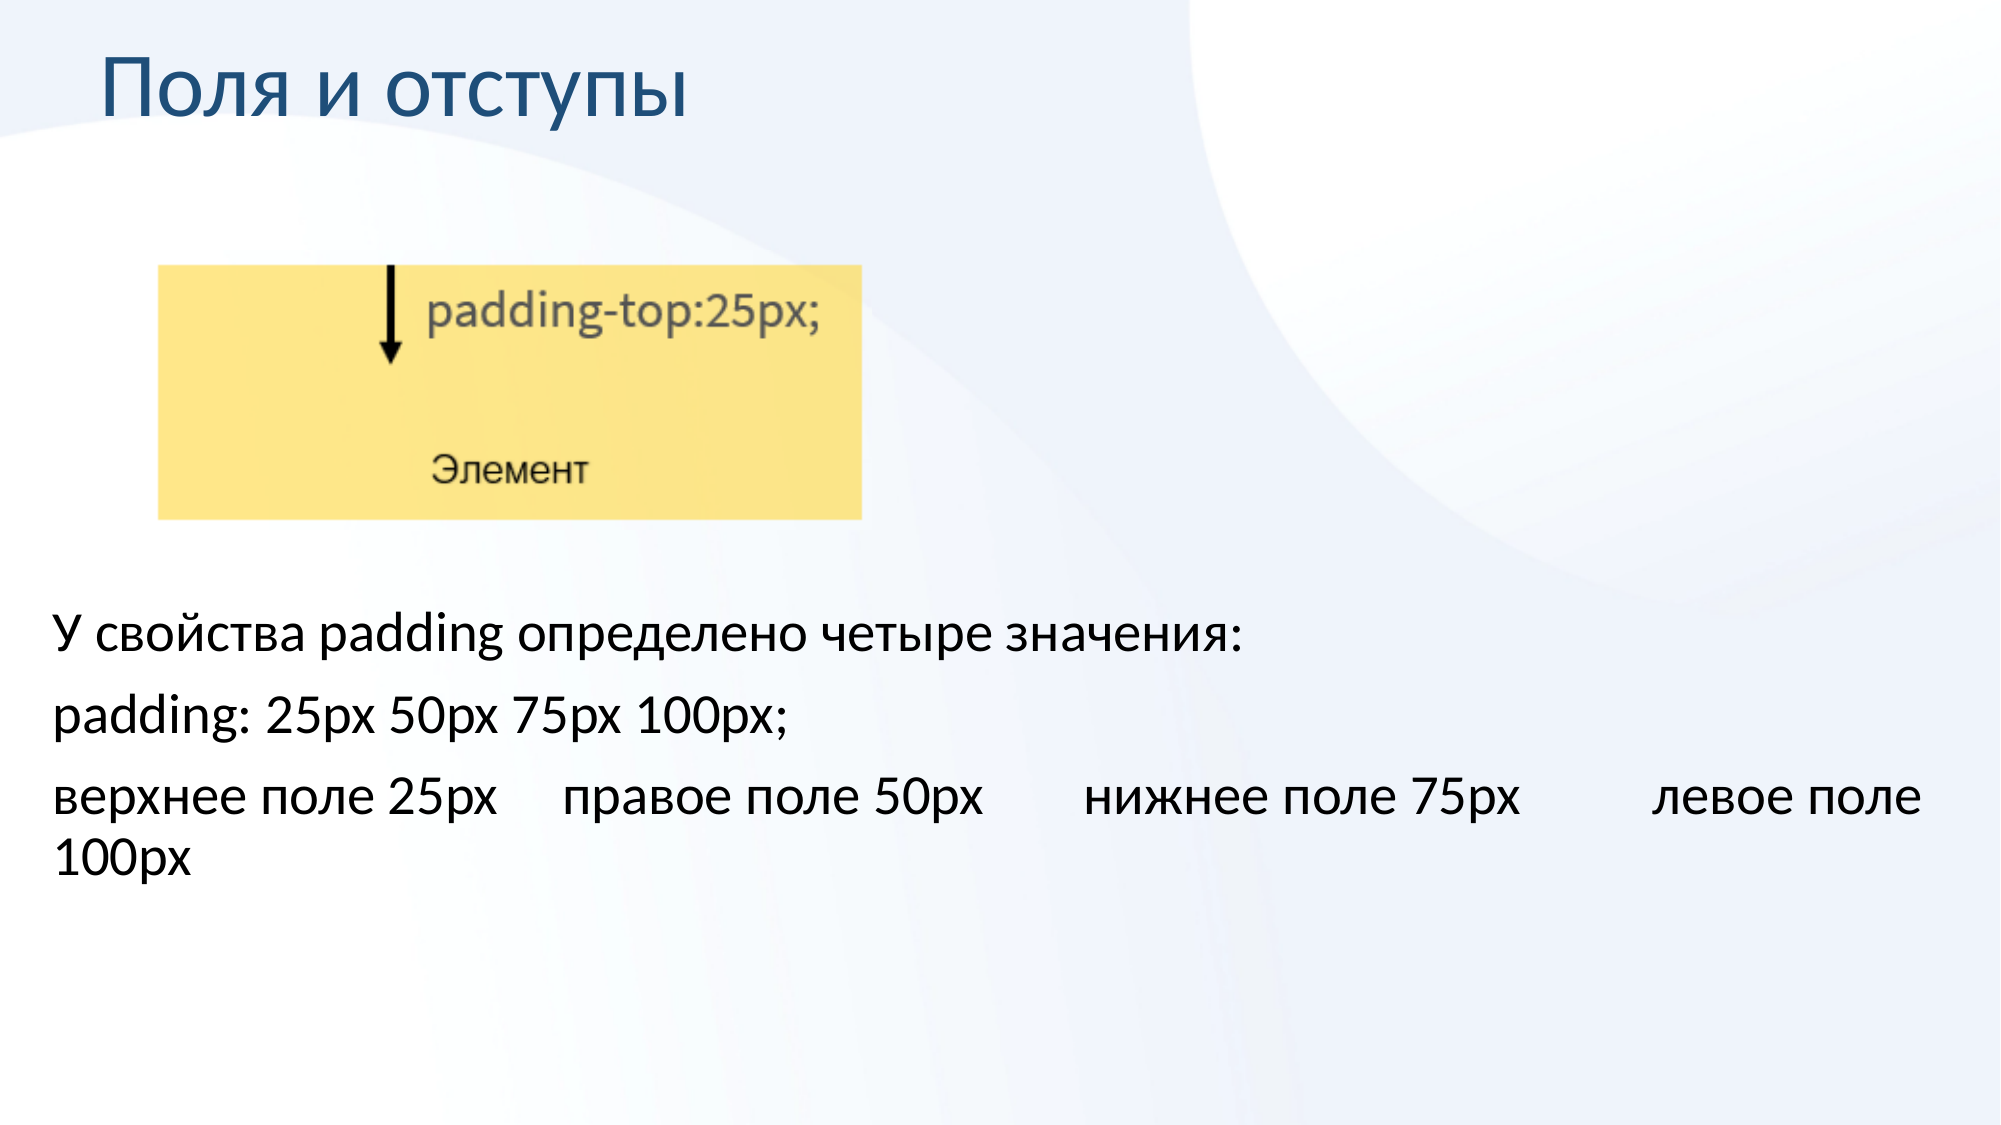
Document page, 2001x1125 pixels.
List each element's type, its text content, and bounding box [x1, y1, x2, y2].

picture [0, 0, 2001, 1125]
title Поля и отступы [84, 33, 1922, 251]
list У свойства padding определено четыре значения: padding: 25px 50px 75px 100px; верхнее поле 25px правое поле 50px нижнее поле 75px левое поле 100px [37, 595, 1984, 898]
